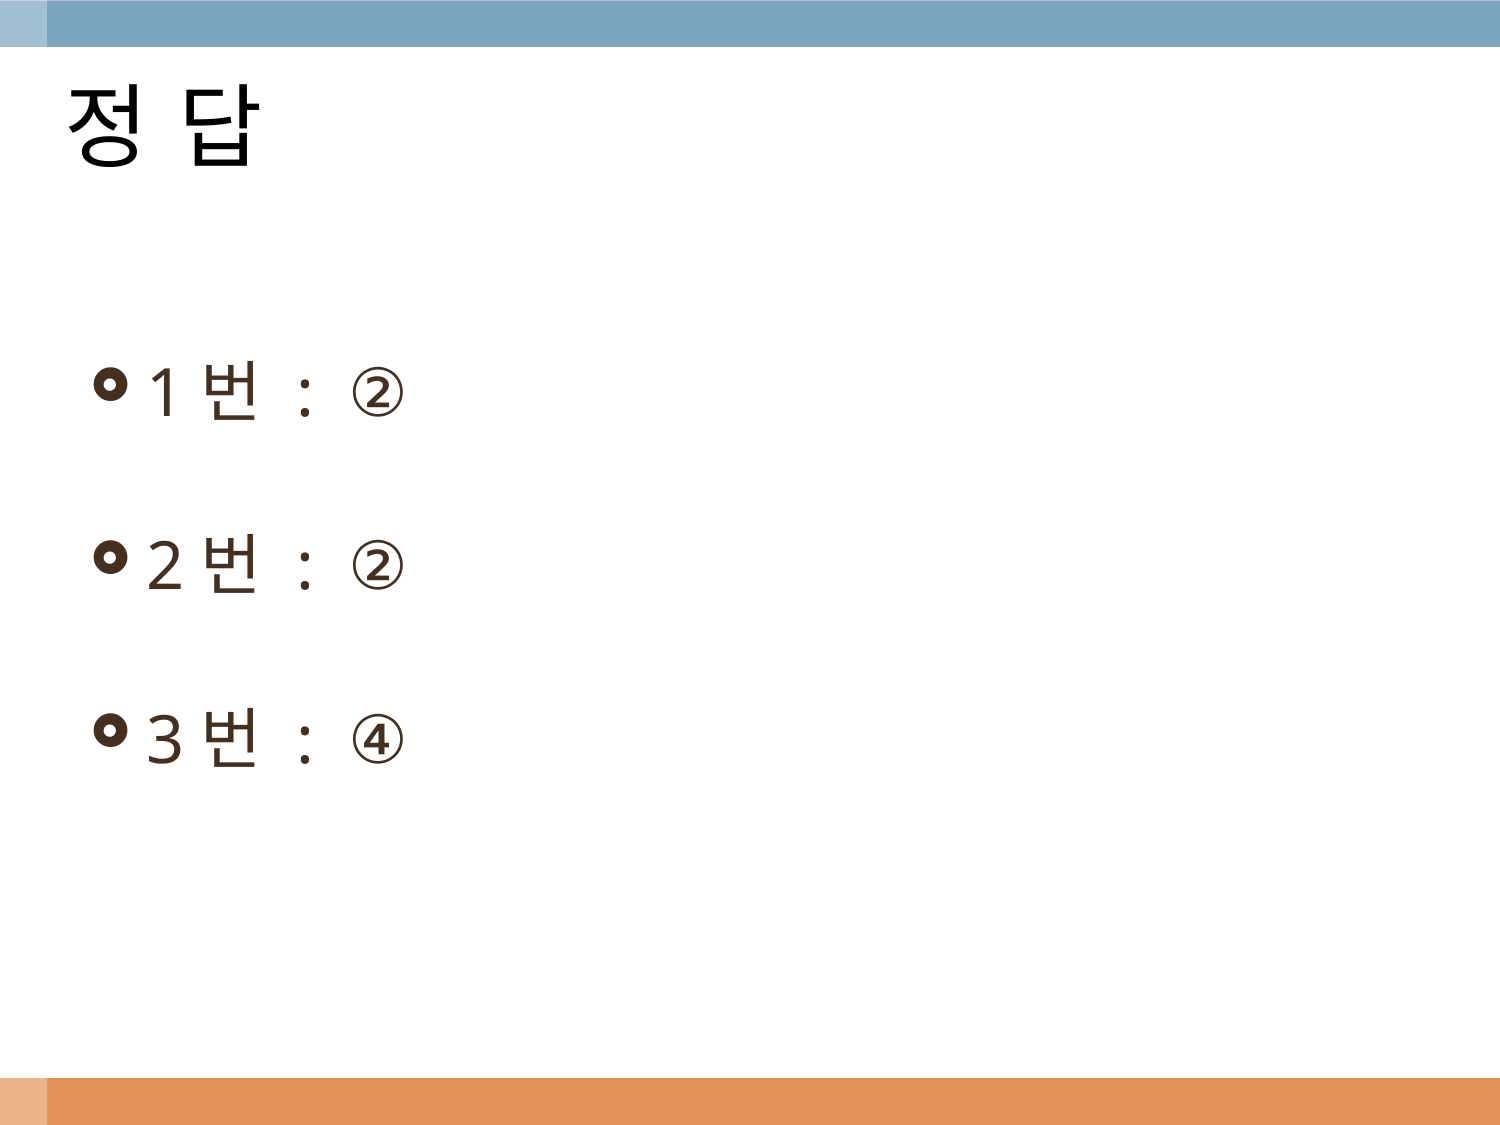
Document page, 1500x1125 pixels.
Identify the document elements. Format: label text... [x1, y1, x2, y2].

title 정 답 [49, 46, 1454, 202]
list 1번 : ② 2번 : ② 3번 : ④ [75, 262, 1425, 1005]
